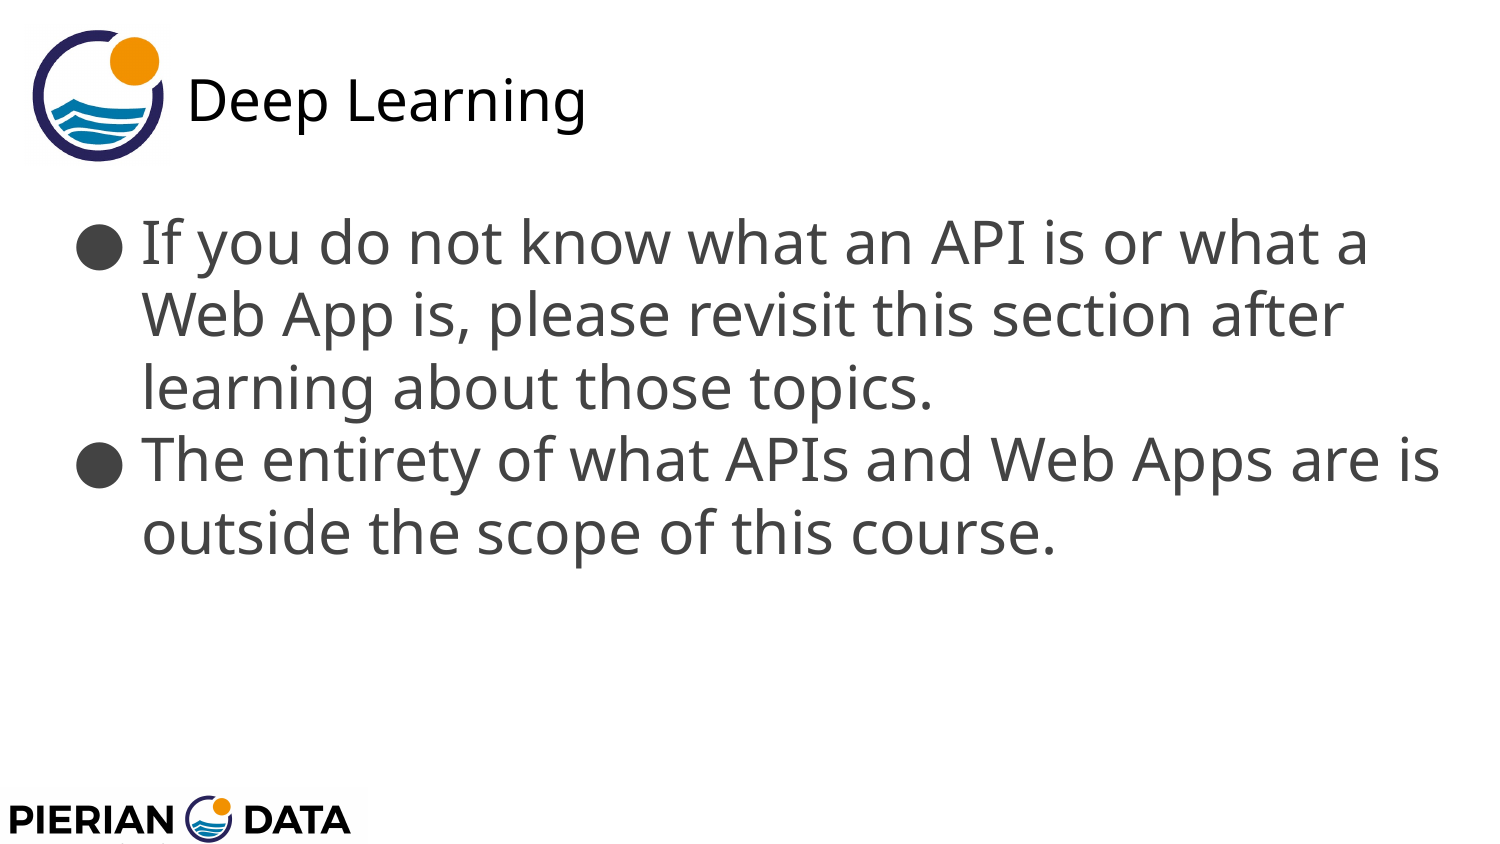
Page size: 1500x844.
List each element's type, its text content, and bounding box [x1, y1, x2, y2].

picture [24, 24, 172, 167]
title Deep Learning [176, 48, 1449, 143]
list If you do not know what an API is or what a Web App is, please revisit this section after learning about those topics. The entirety of what APIs and Web Apps are is outside the scope of this course. [51, 189, 1476, 750]
picture [0, 787, 368, 844]
